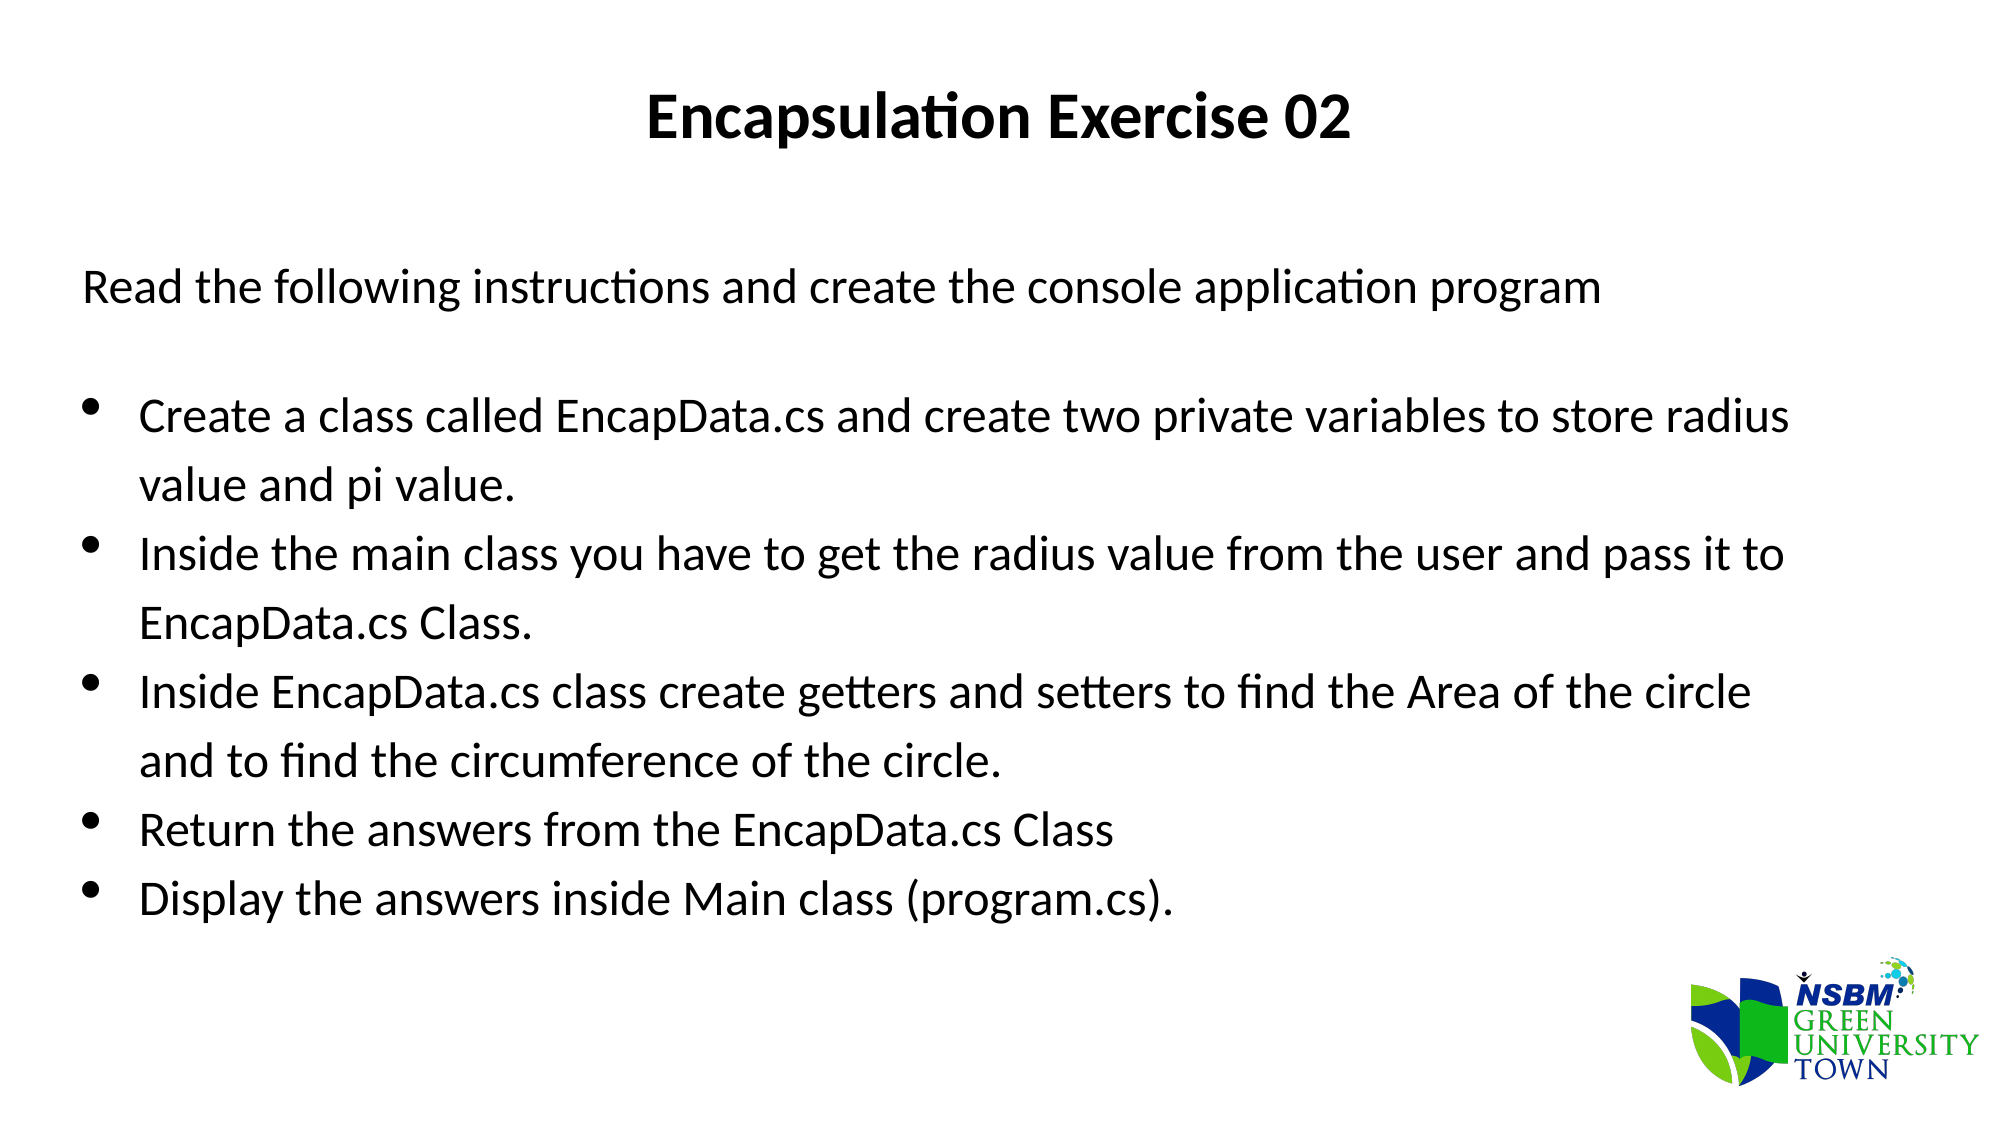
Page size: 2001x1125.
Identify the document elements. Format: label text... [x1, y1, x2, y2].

text_box Read the following instructions and create the console application program Create a class called EncapData.cs and create two private variables to store radius value and pi value. Inside the main class you have to get the radius value from the user and pass it to EncapData.cs Class. Inside EncapData.cs class create getters and setters to find the Area of the circle and to find the circumference of the circle. Return the answers from the EncapData.cs Class Display the answers inside Main class (program.cs). [67, 186, 1845, 993]
text_box Encapsulation Exercise 02 [119, 64, 1881, 160]
picture [1691, 957, 1979, 1086]
